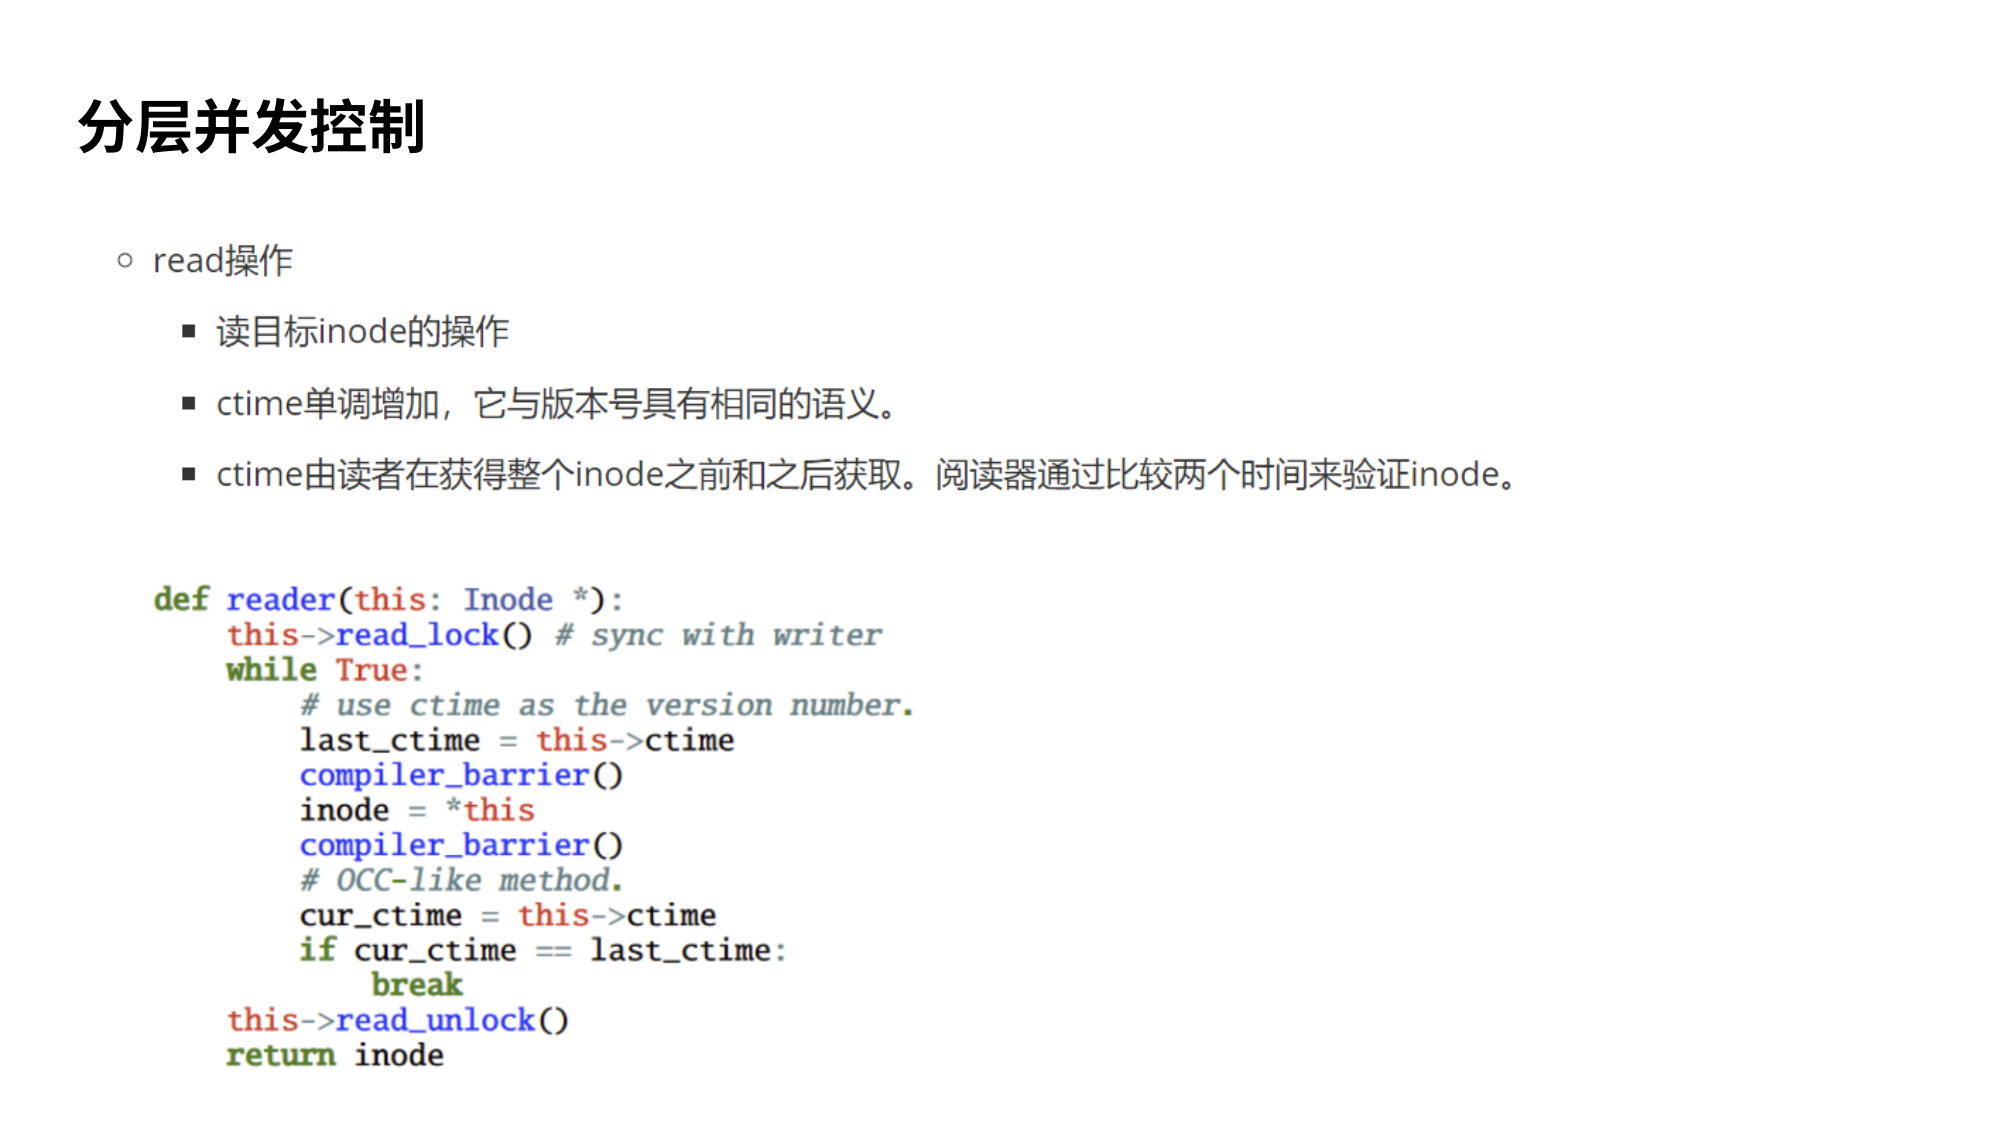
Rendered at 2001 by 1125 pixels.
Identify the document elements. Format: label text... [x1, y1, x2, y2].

text_box 分层并发控制 [61, 89, 1842, 172]
picture [117, 562, 1042, 1070]
picture [61, 220, 1715, 513]
